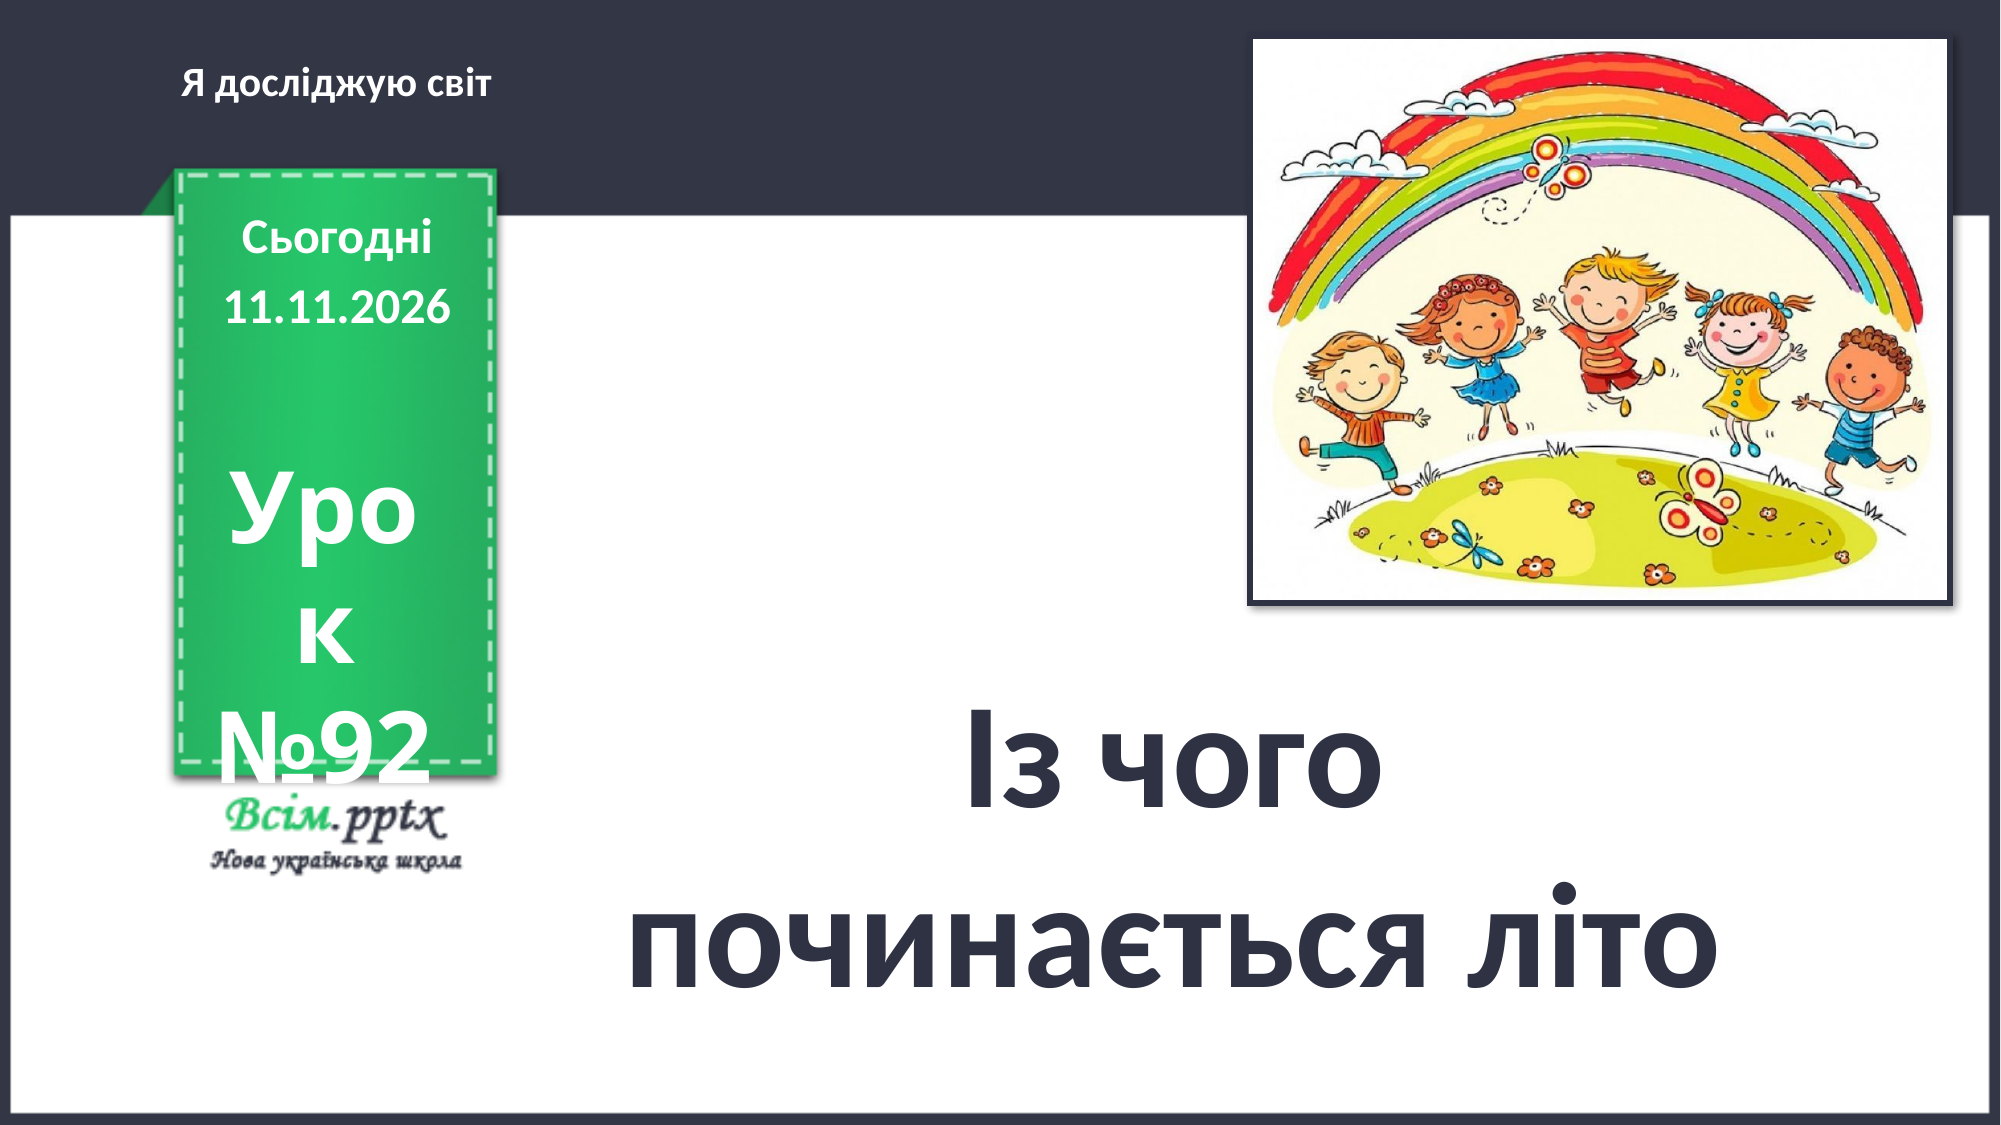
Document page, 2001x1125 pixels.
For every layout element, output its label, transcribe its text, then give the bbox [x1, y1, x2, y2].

picture [0, 0, 2001, 1125]
text_box Сьогодні [227, 196, 477, 272]
text_box Урок №92 [194, 436, 454, 812]
text_box Я досліджую світ [139, 46, 534, 112]
text_box Із чого починається літо [573, 650, 1774, 1025]
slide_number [206, 272, 467, 334]
